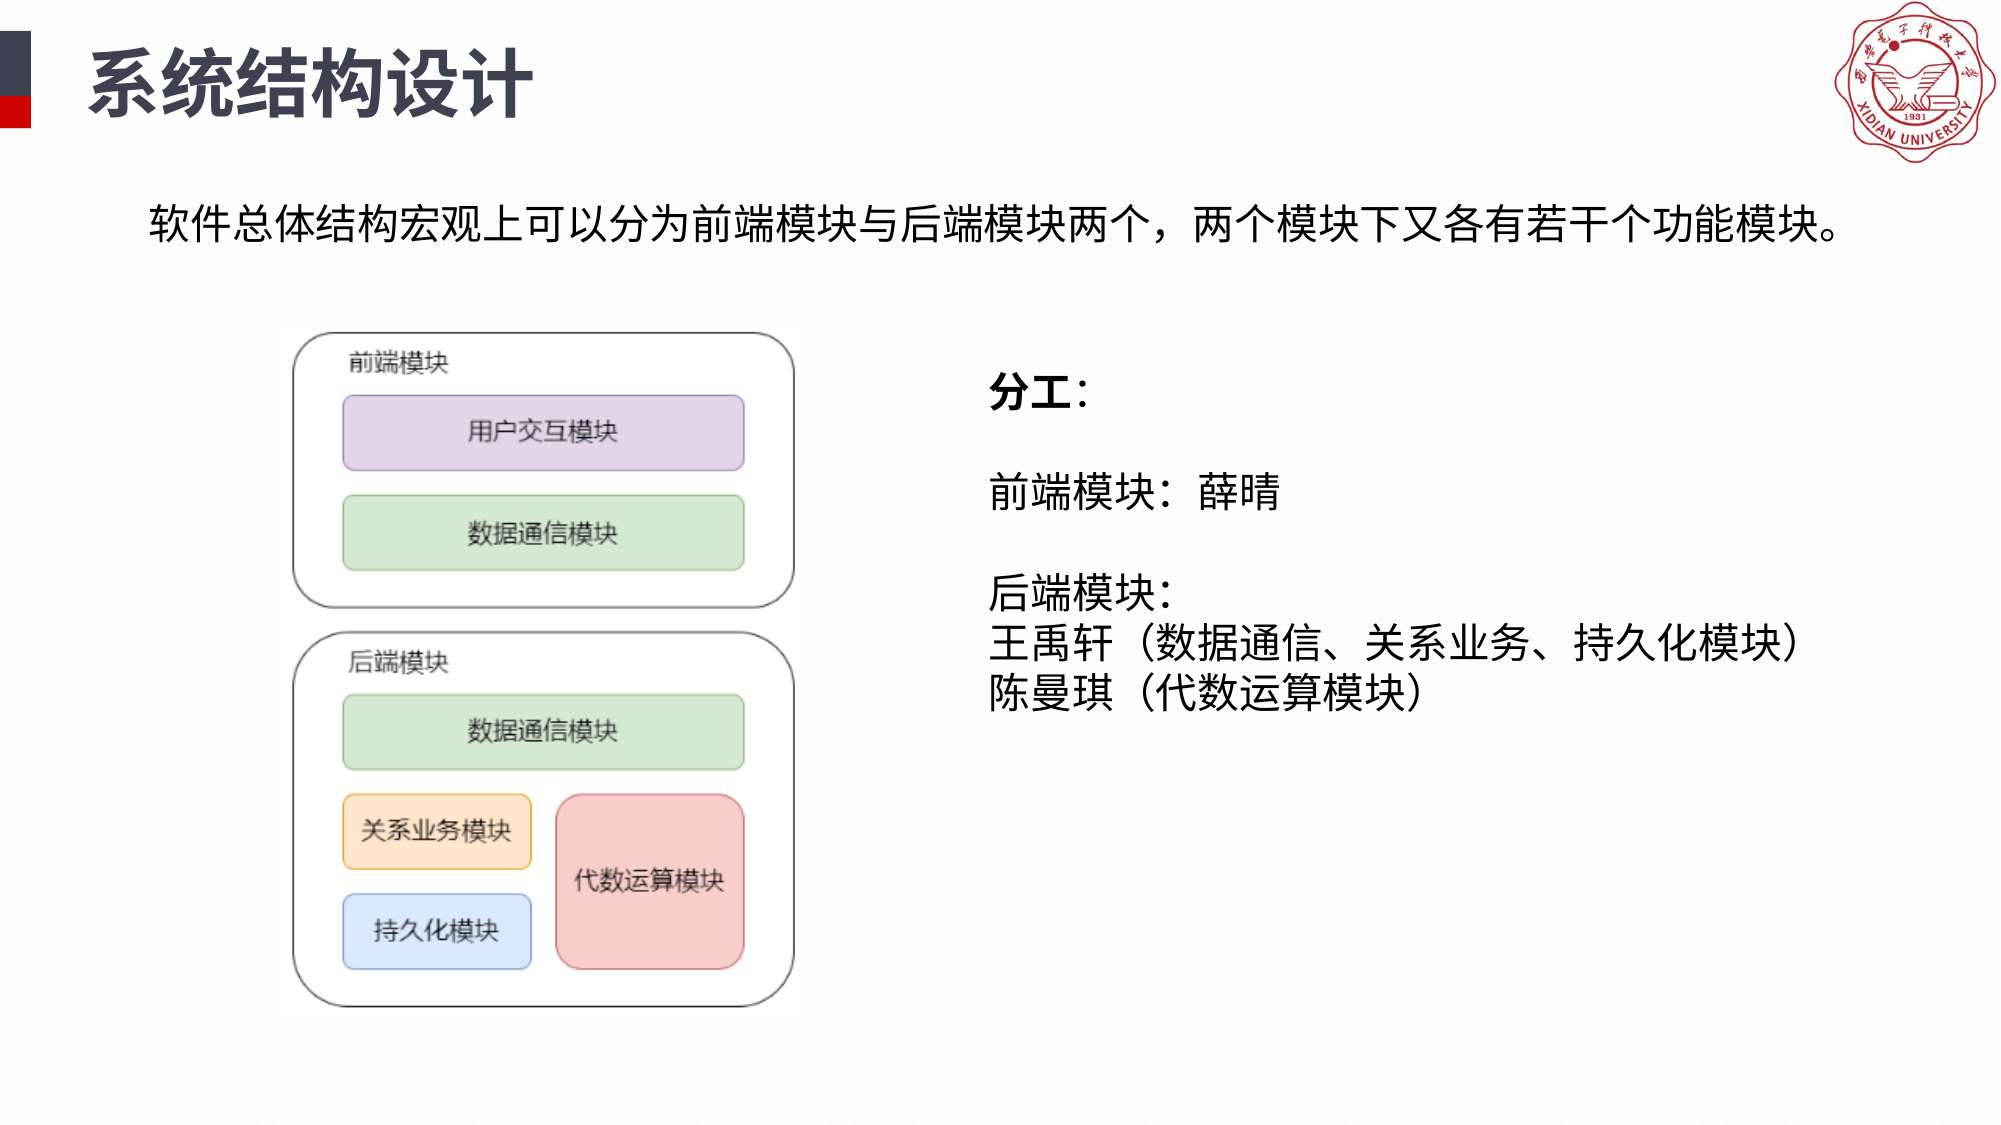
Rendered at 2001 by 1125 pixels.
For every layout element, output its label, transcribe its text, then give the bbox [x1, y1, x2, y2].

picture [277, 322, 806, 1017]
text_box 软件总体结构宏观上可以分为前端模块与后端模块两个，两个模块下又各有若干个功能模块。 [40, 190, 1843, 256]
text_box 系统结构设计 [70, 29, 551, 134]
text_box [0, 30, 31, 129]
text_box 分工： 前端模块：薛晴 后端模块： 王禹轩（数据通信、关系业务、持久化模块） 陈曼琪（代数运算模块） [973, 358, 1839, 724]
picture [1832, 0, 1998, 165]
